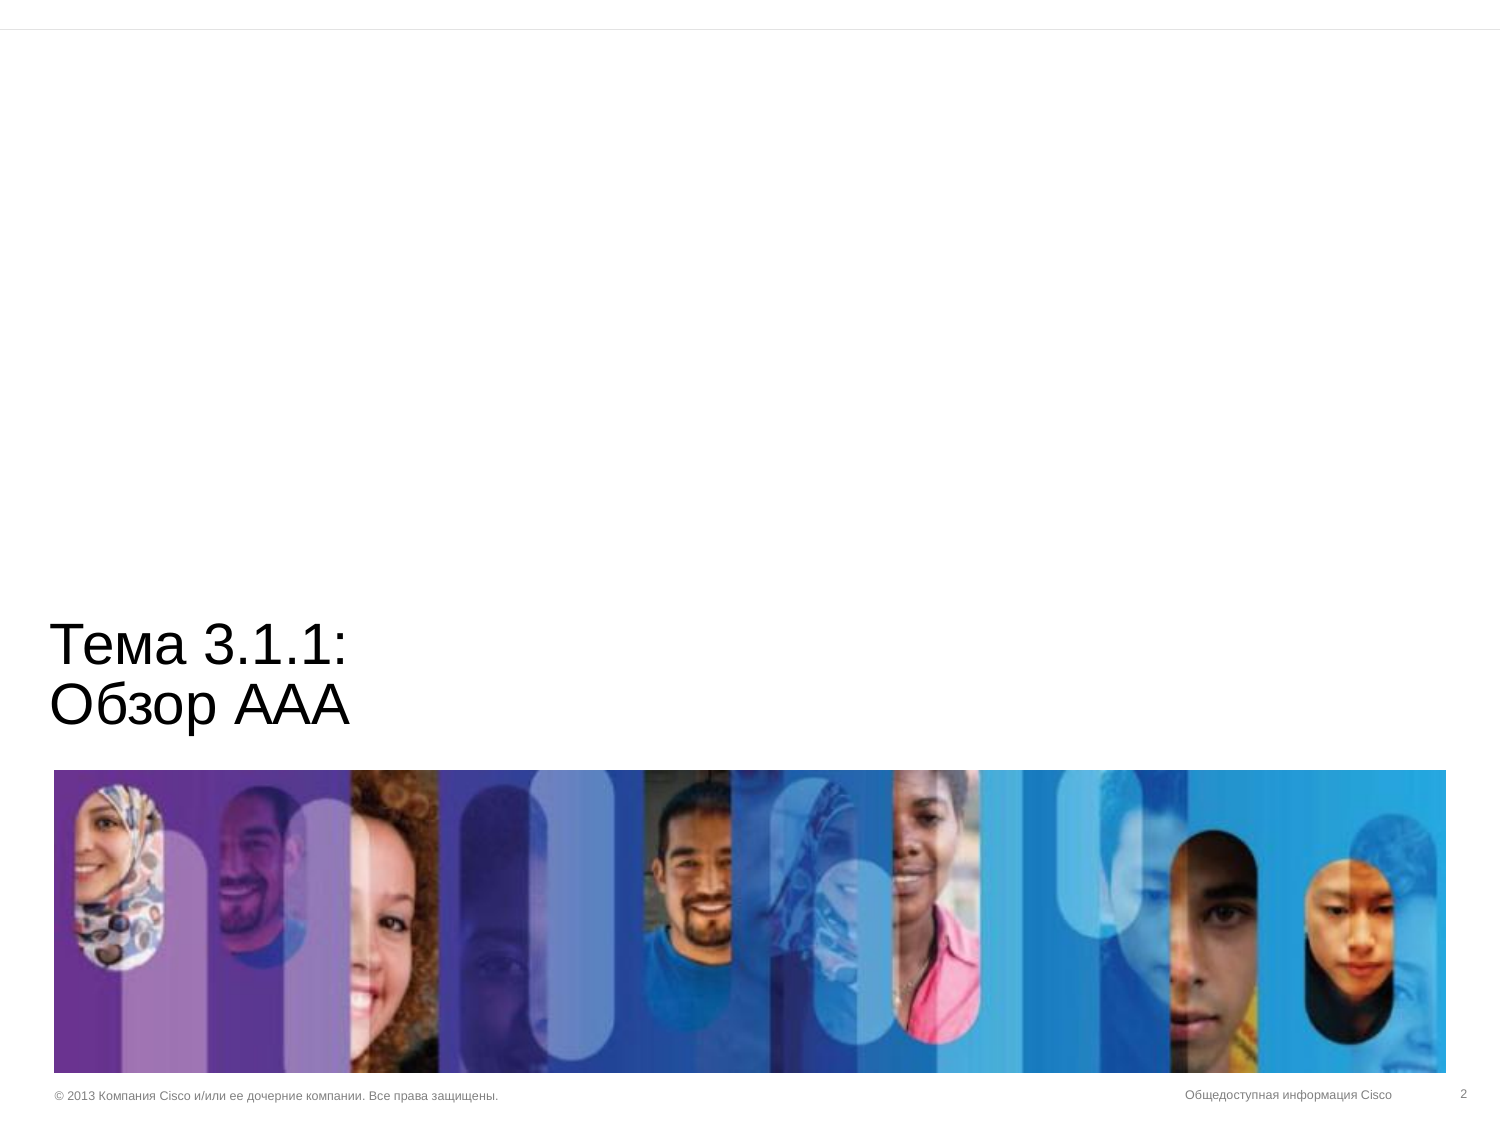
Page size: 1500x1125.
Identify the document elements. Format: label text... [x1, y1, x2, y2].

picture [54, 770, 1446, 1073]
title Тема 3.1.1: Обзор AAA [36, 65, 1439, 744]
